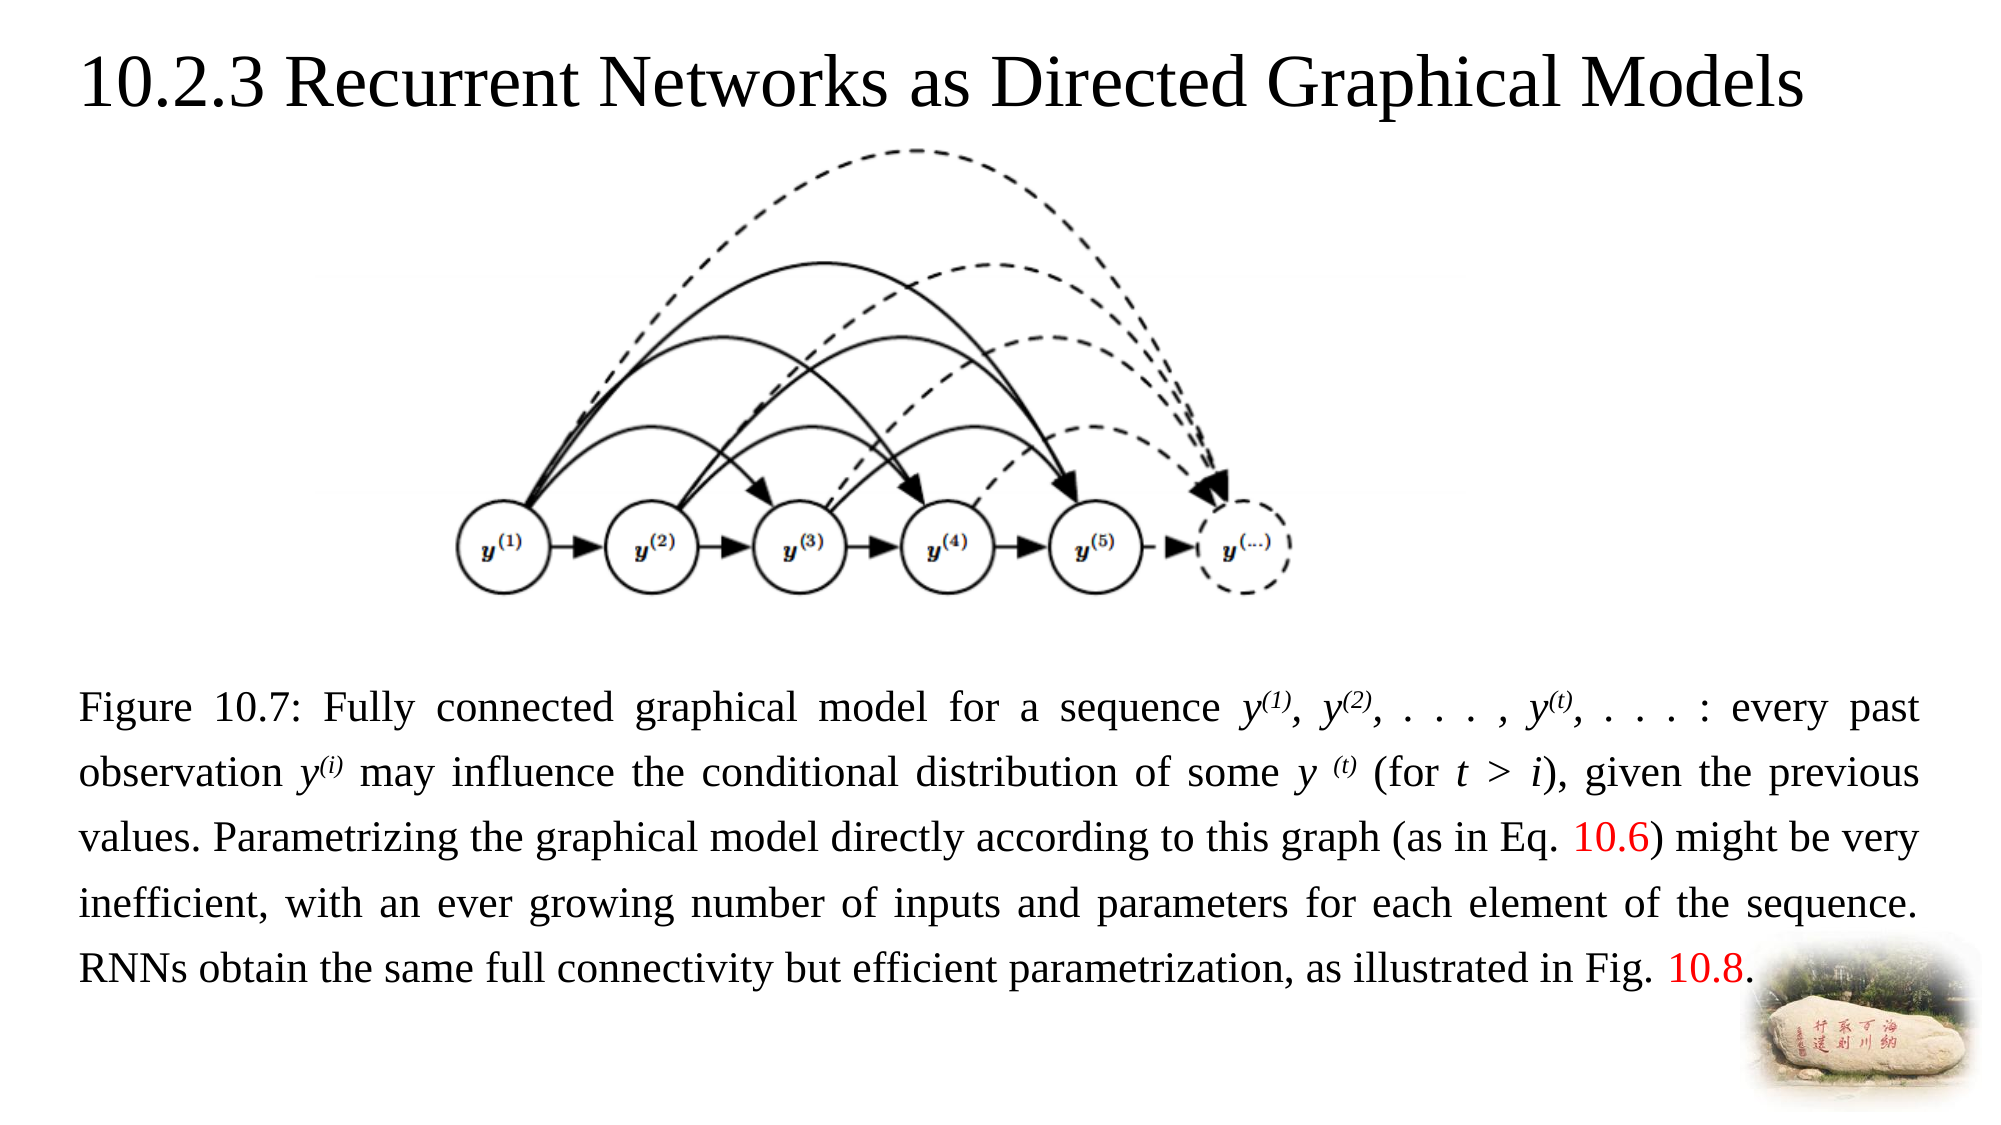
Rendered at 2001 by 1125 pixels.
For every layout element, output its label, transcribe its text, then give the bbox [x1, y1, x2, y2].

picture [315, 141, 1466, 620]
title 10.2.3 Recurrent Networks as Directed Graphical Models [63, 21, 1936, 142]
list Figure 10.7: Fully connected graphical model for a sequence y(1), y(2), . . . , y(t), . . . : every past observation y(i) may influence the conditional distribution of some y (t) (for t > i), given the previous values. Parametrizing the graphical model directly according to this graph (as in Eq. 10.6) might be very inefficient, with an ever growing number of inputs and parameters for each element of the sequence. RNNs obtain the same full connectivity but efficient parametrization, as illustrated in Fig. 10.8. [63, 171, 1936, 1014]
picture [1740, 927, 1985, 1112]
